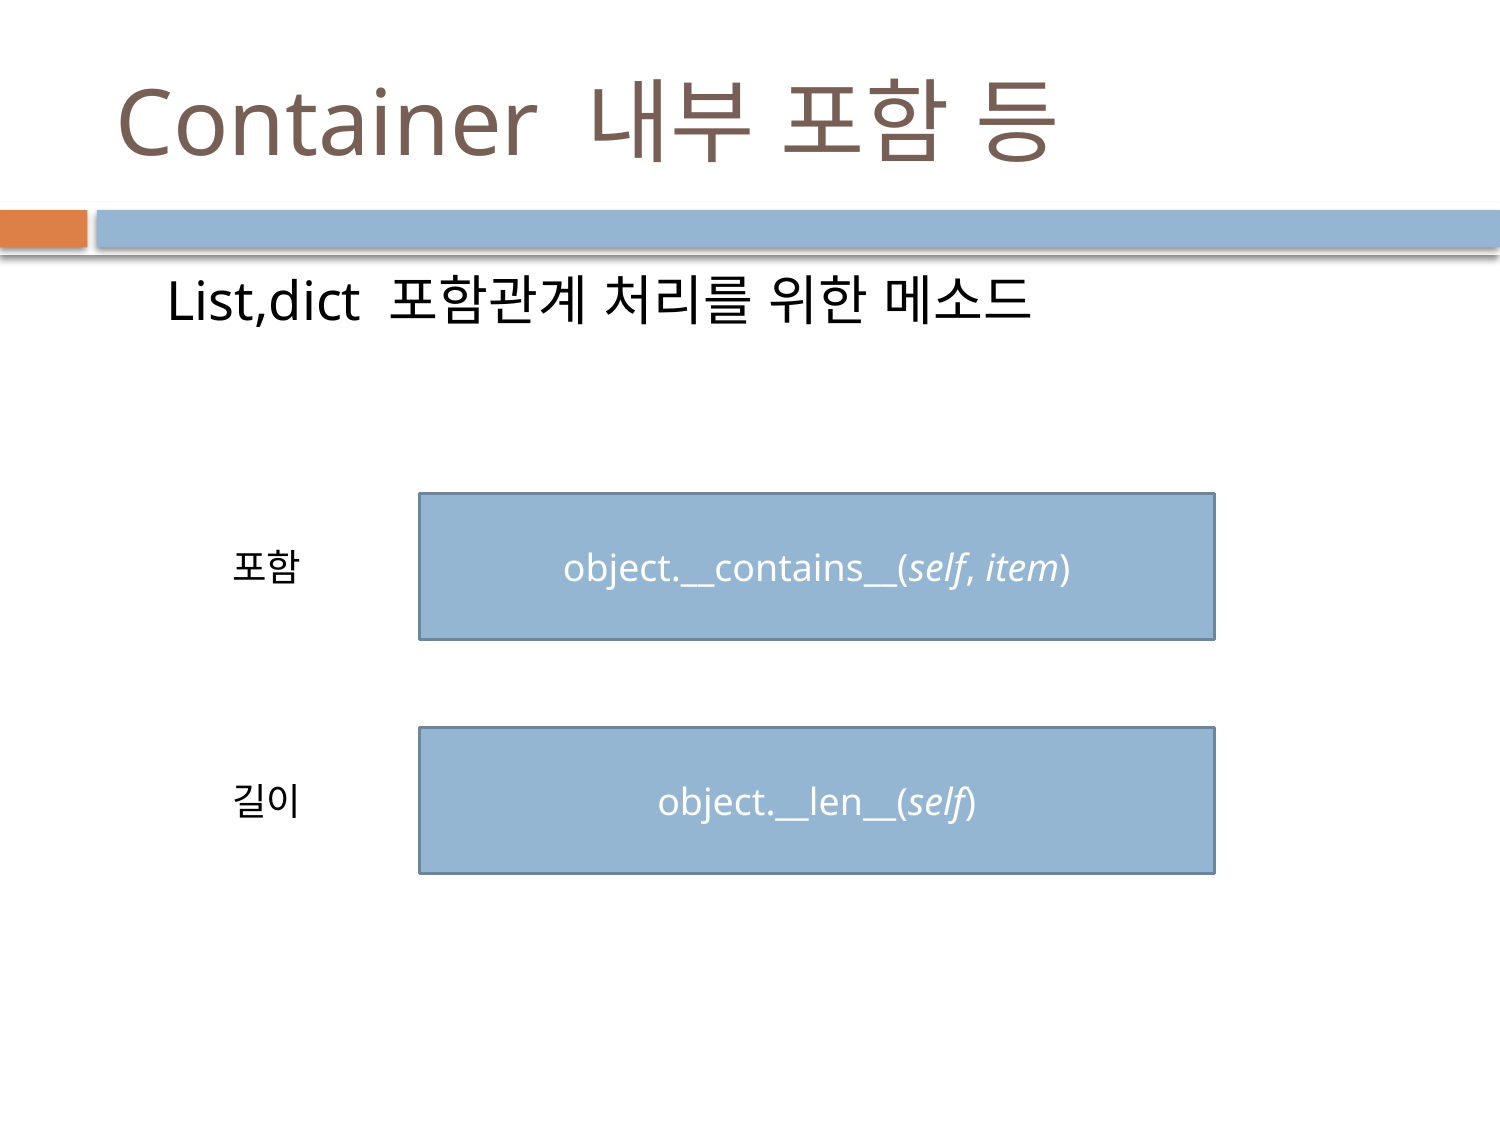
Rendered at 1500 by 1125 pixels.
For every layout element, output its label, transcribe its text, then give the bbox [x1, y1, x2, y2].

list List,dict 포함관계 처리를 위한 메소드 [76, 259, 1427, 409]
text_box object.__len__(self) [418, 726, 1216, 875]
text_box 포함 [217, 536, 317, 596]
text_box 길이 [217, 770, 317, 831]
title Container 내부 포함 등 [100, 37, 1438, 200]
text_box object.__contains__(self, item) [418, 492, 1216, 641]
